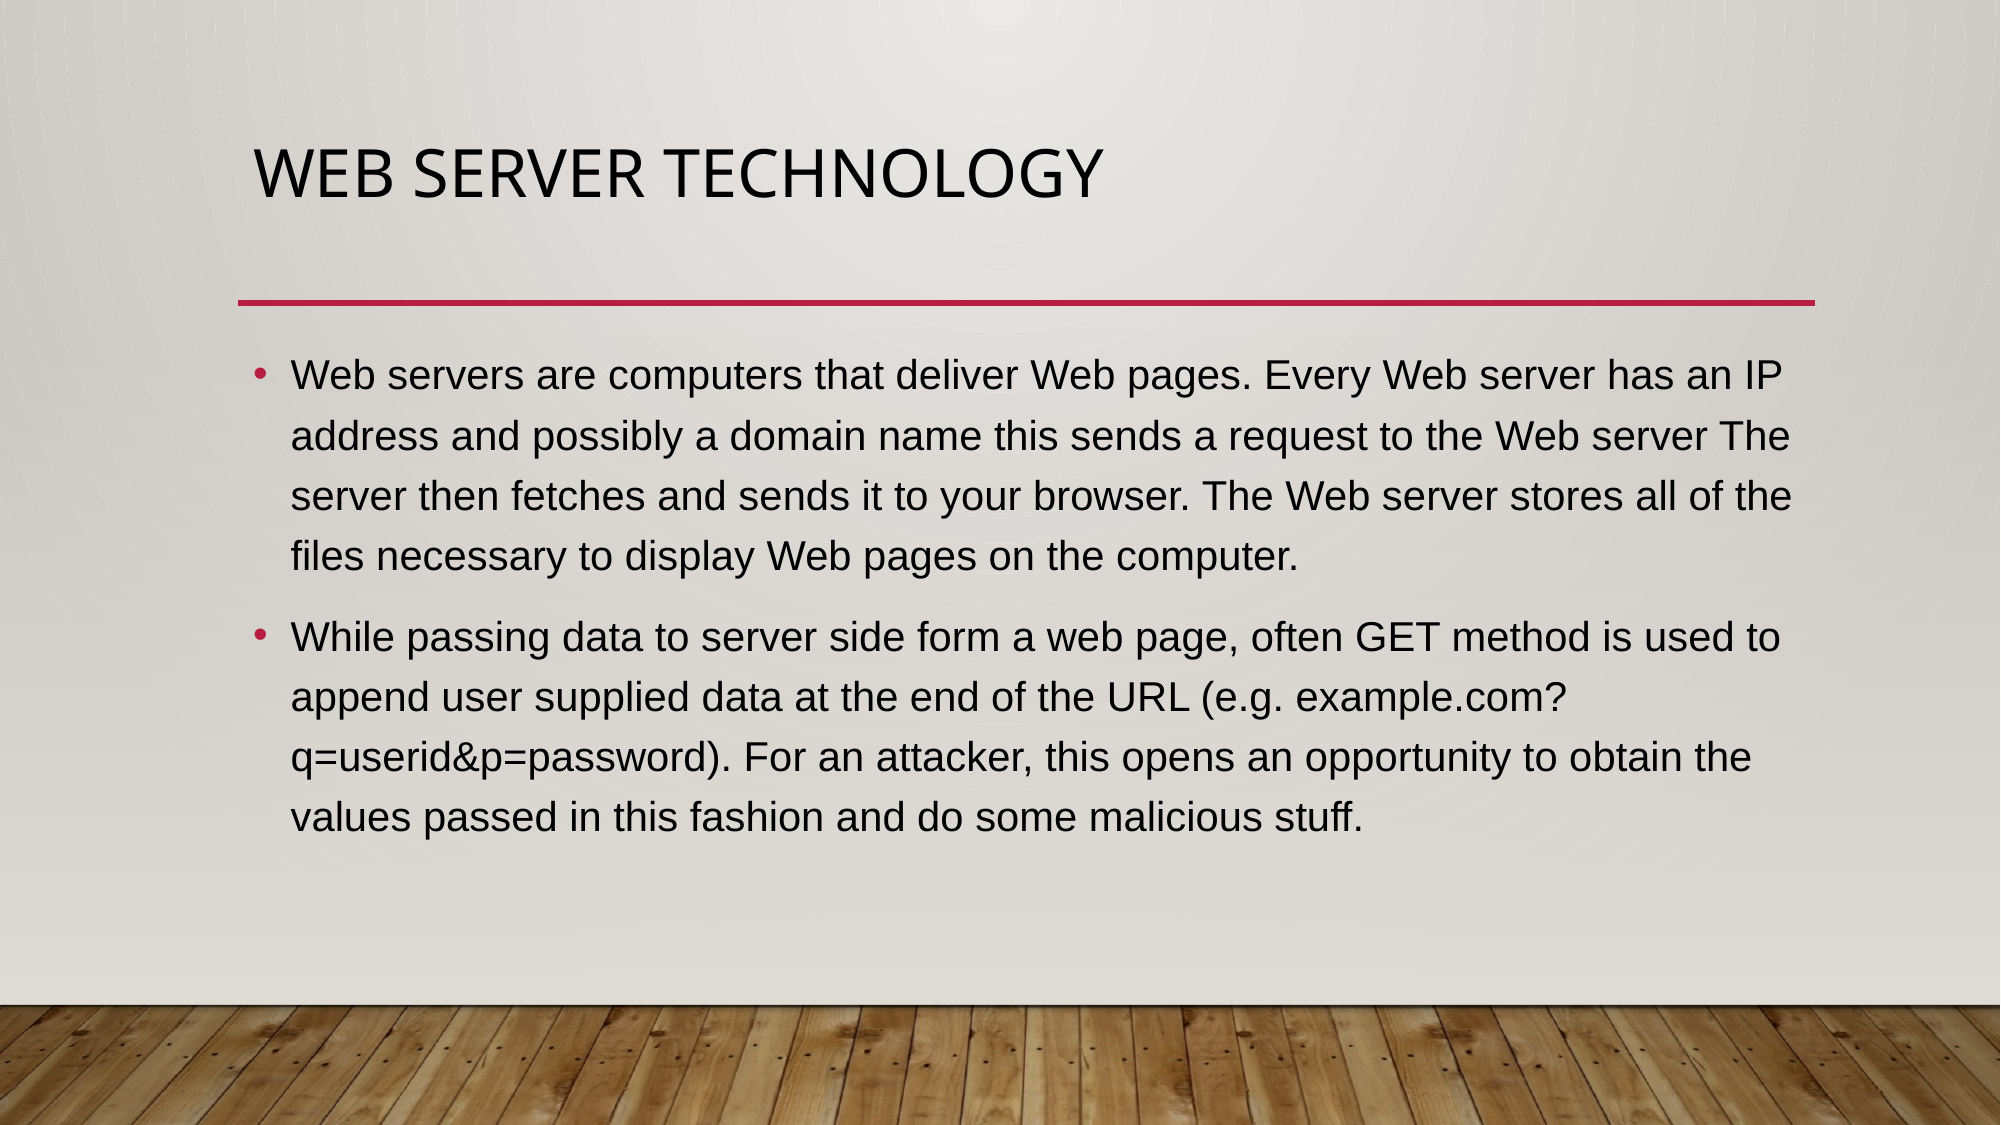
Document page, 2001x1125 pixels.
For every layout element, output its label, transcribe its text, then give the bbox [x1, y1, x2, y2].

title Web Server Technology [238, 131, 1814, 305]
picture [0, 1005, 2000, 1125]
list Web servers are computers that deliver Web pages. Every Web server has an IP address and possibly a domain name this sends a request to the Web server The server then fetches and sends it to your browser. The Web server stores all of the files necessary to display Web pages on the computer. While passing data to server side form a web page, often GET method is used to append user supplied data at the end of the URL (e.g. example.com?q=userid&p=password). For an attacker, this opens an opportunity to obtain the values passed in this fashion and do some malicious stuff. [238, 330, 1814, 897]
